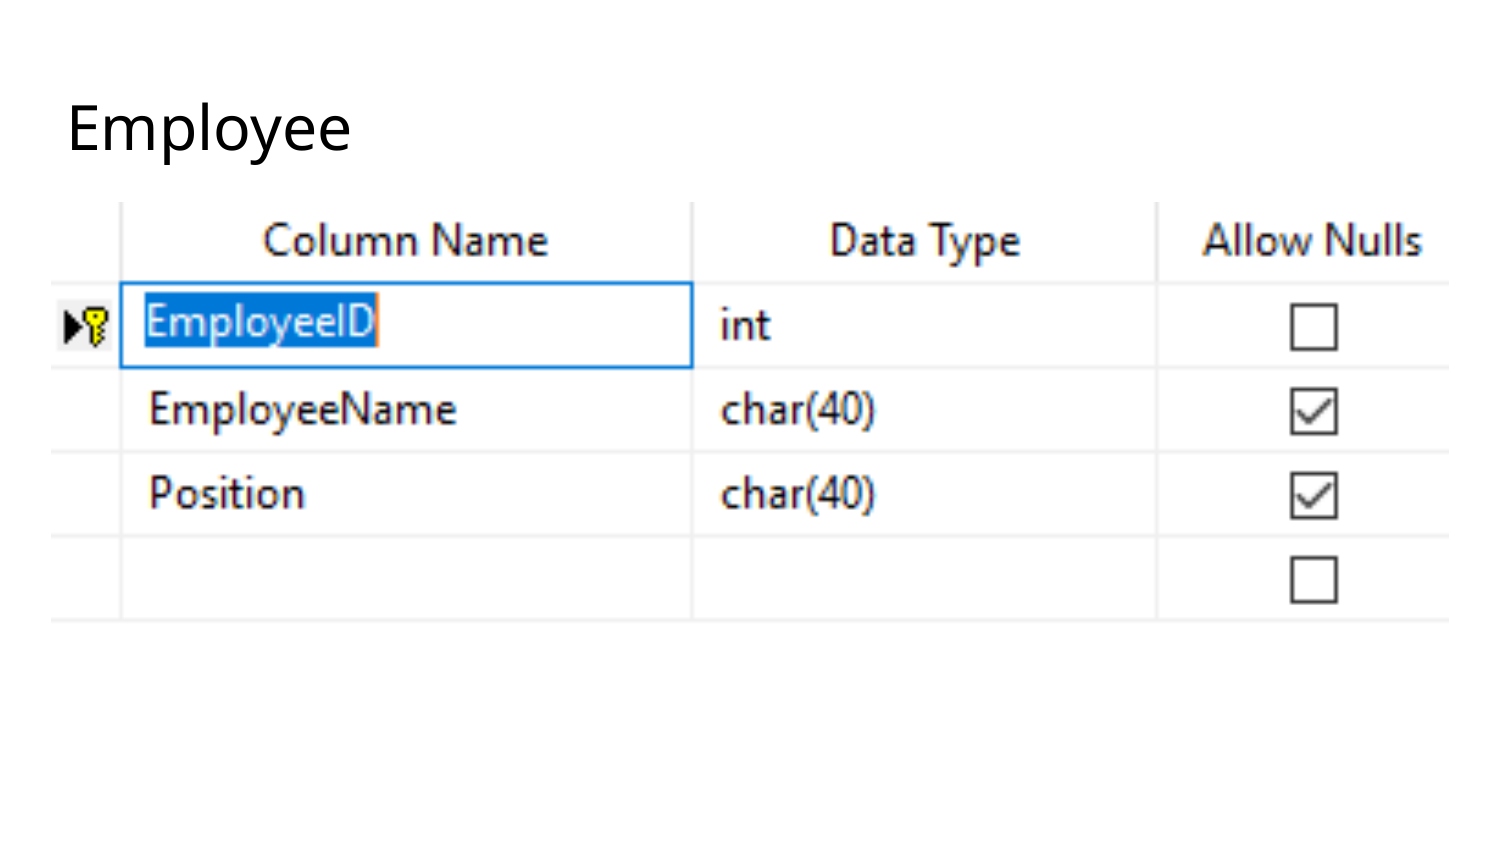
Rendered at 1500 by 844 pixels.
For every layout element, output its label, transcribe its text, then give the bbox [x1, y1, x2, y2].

picture [50, 202, 1450, 628]
title Employee [51, 72, 1449, 167]
